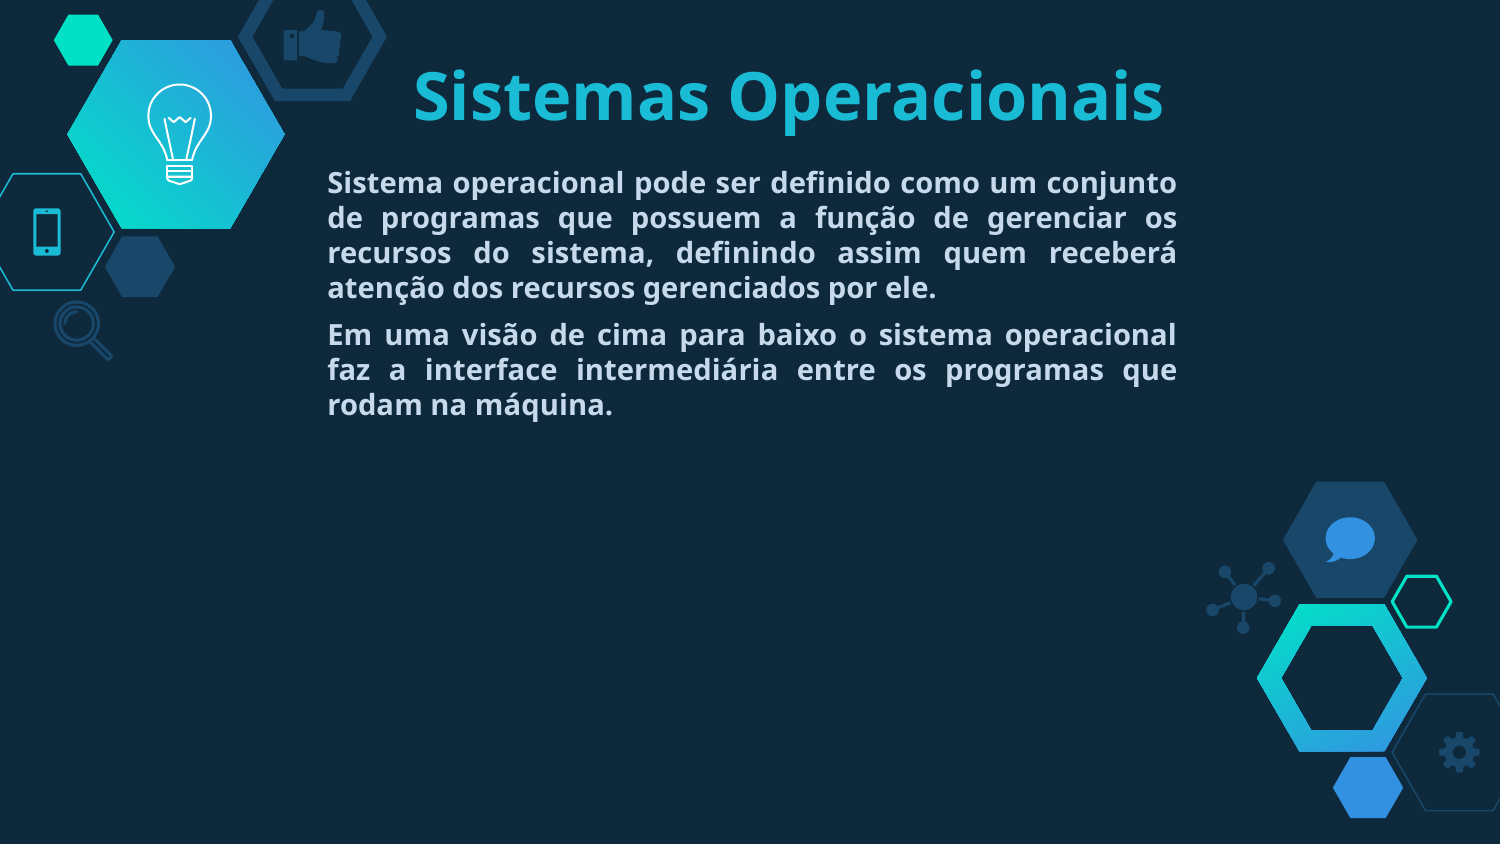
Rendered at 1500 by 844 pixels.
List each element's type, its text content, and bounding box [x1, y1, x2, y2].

list Sistema operacional pode ser definido como um conjunto de programas que possuem a função de gerenciar os recursos do sistema, definindo assim quem receberá atenção dos recursos gerenciados por ele. Em uma visão de cima para baixo o sistema operacional faz a interface intermediária entre os programas que rodam na máquina. [289, 149, 1194, 776]
title Sistemas Operacionais [398, 43, 1210, 150]
